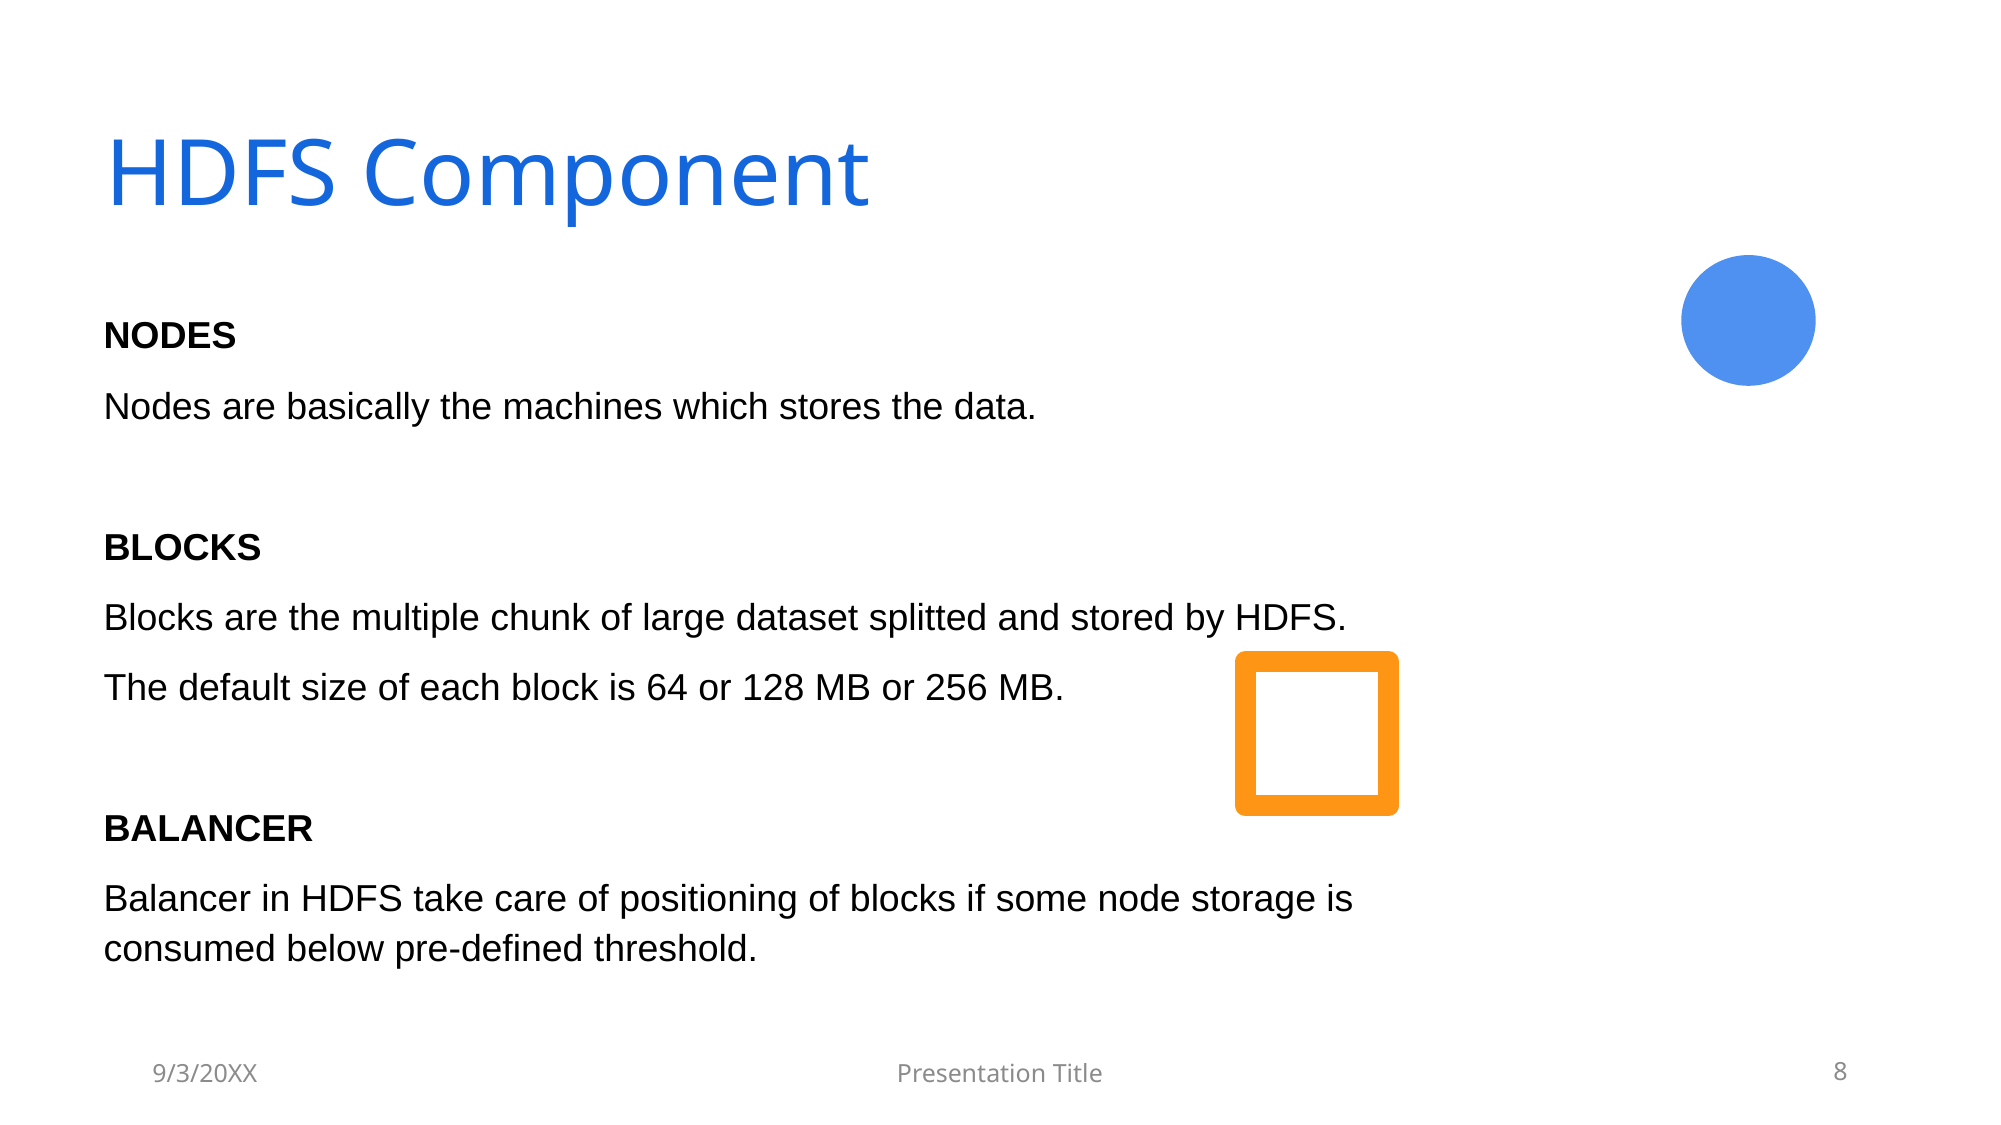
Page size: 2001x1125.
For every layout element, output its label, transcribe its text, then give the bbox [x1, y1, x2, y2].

list NODES Nodes are basically the machines which stores the data. BLOCKS Blocks are the multiple chunk of large dataset splitted and stored by HDFS. The default size of each block is 64 or 128 MB or 256 MB. BALANCER Balancer in HDFS take care of positioning of blocks if some node storage is consumed below pre-defined threshold. [88, 299, 1397, 1014]
slide_number 8 [1412, 1042, 1863, 1103]
footer Presentation Title [662, 1042, 1338, 1103]
title HDFS Component [88, 59, 1041, 278]
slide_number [137, 1042, 588, 1103]
